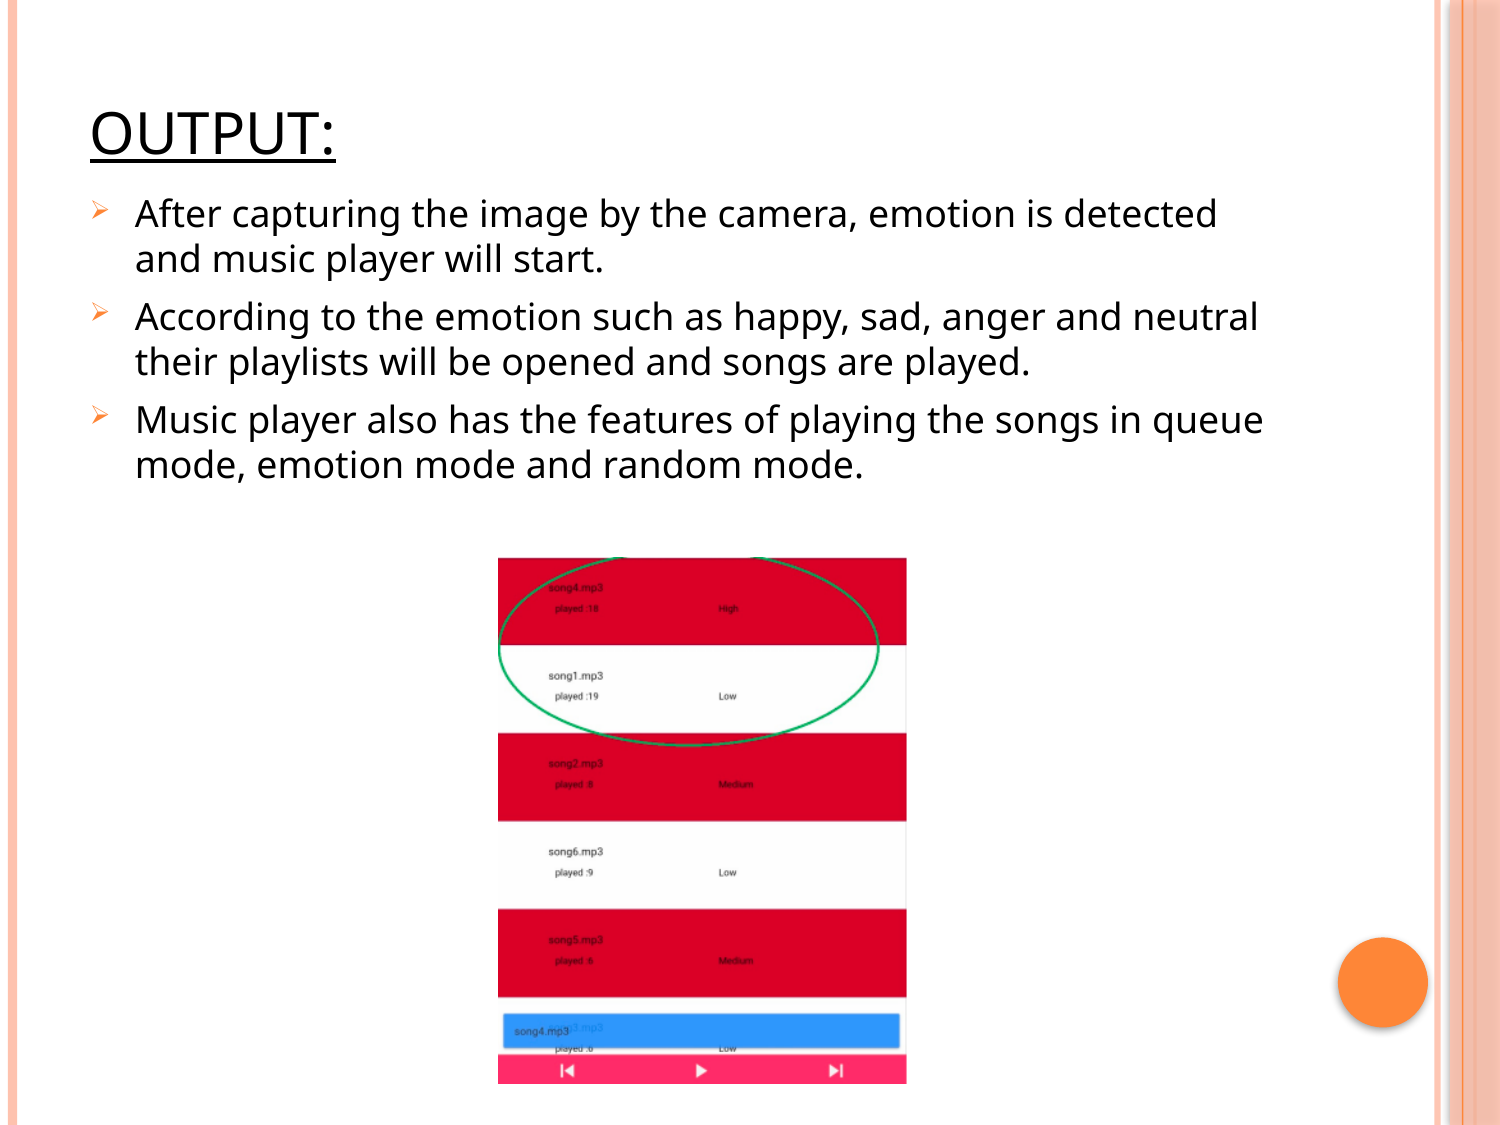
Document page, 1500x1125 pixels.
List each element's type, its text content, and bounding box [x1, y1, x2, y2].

title Output: [75, 45, 1300, 174]
picture [498, 556, 909, 1084]
list After capturing the image by the camera, emotion is detected and music player will start. According to the emotion such as happy, sad, anger and neutral their playlists will be opened and songs are played. Music player also has the features of playing the songs in queue mode, emotion mode and random mode. [75, 183, 1300, 1062]
